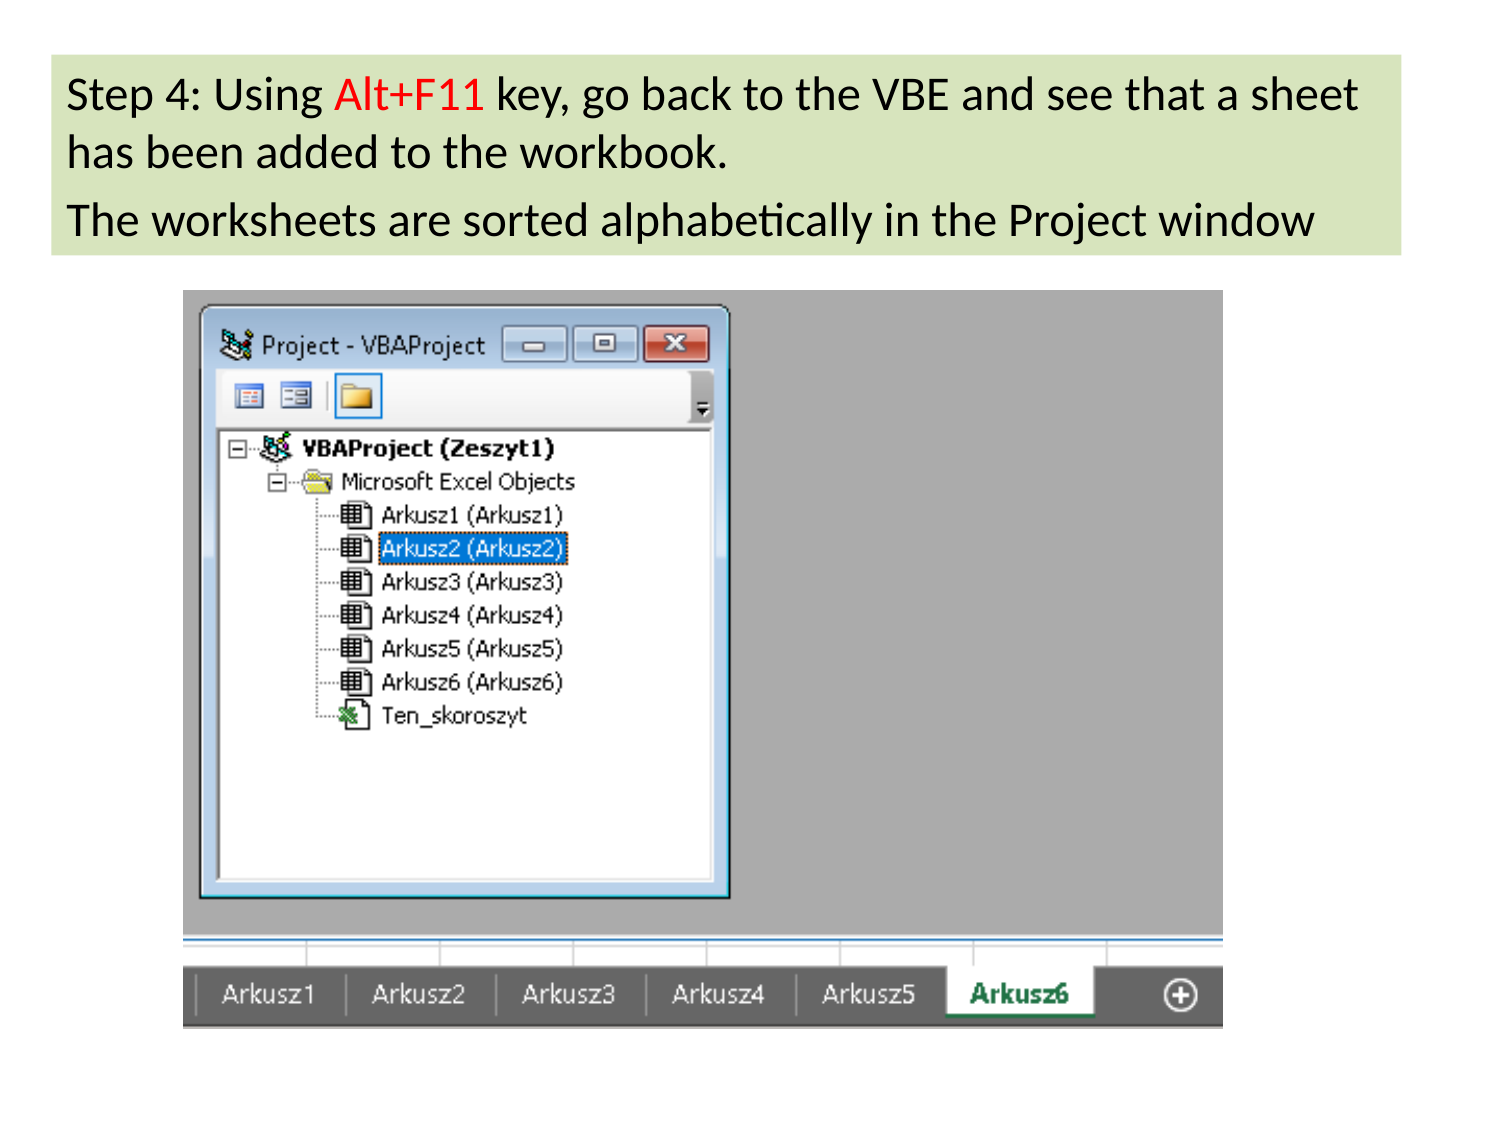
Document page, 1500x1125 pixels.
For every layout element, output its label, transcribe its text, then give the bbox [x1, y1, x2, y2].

list Step 4: Using Alt+F11 key, go back to the VBE and see that a sheet has been added to the workbook. The worksheets are sorted alphabetically in the Project window [51, 54, 1402, 256]
picture [182, 290, 1223, 1029]
